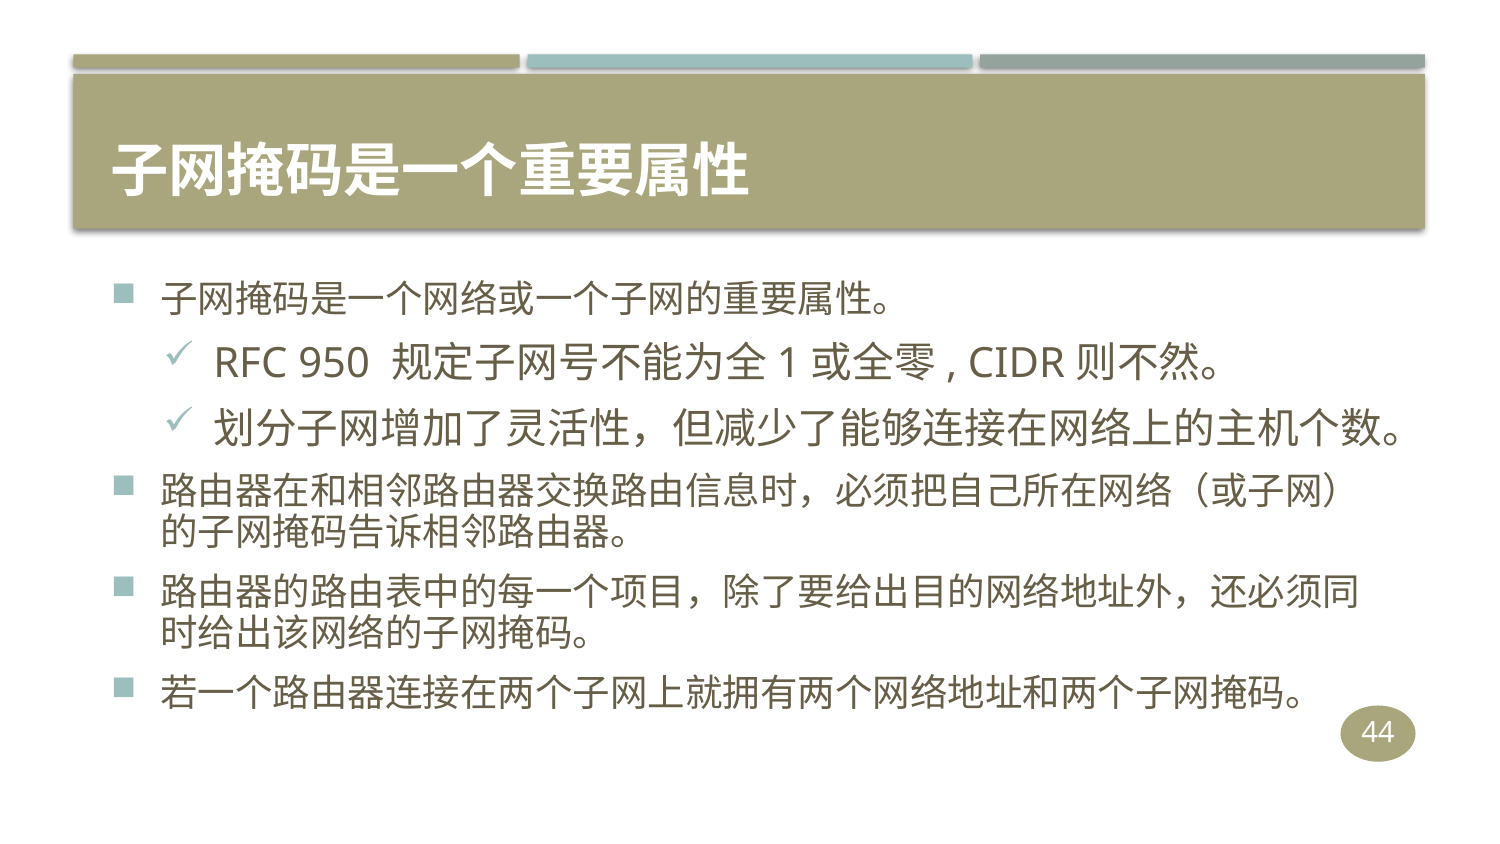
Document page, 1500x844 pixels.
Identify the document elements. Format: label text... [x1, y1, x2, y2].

text_box 44 [1340, 714, 1416, 762]
title 子网掩码是一个重要属性 [95, 84, 1406, 218]
list 子网掩码是一个网络或一个子网的重要属性。 RFC 950 规定子网号不能为全1或全零, CIDR则不然。 划分子网增加了灵活性，但减少了能够连接在网络上的主机个数。 路由器在和相邻路由器交换路由信息时，必须把自己所在网络（或子网）的子网掩码告诉相邻路由器。 路由器的路由表中的每一个项目，除了要给出目的网络地址外，还必须同时给出该网络的子网掩码。 若一个路由器连接在两个子网上就拥有两个网络地址和两个子网掩码。 [95, 274, 1406, 721]
